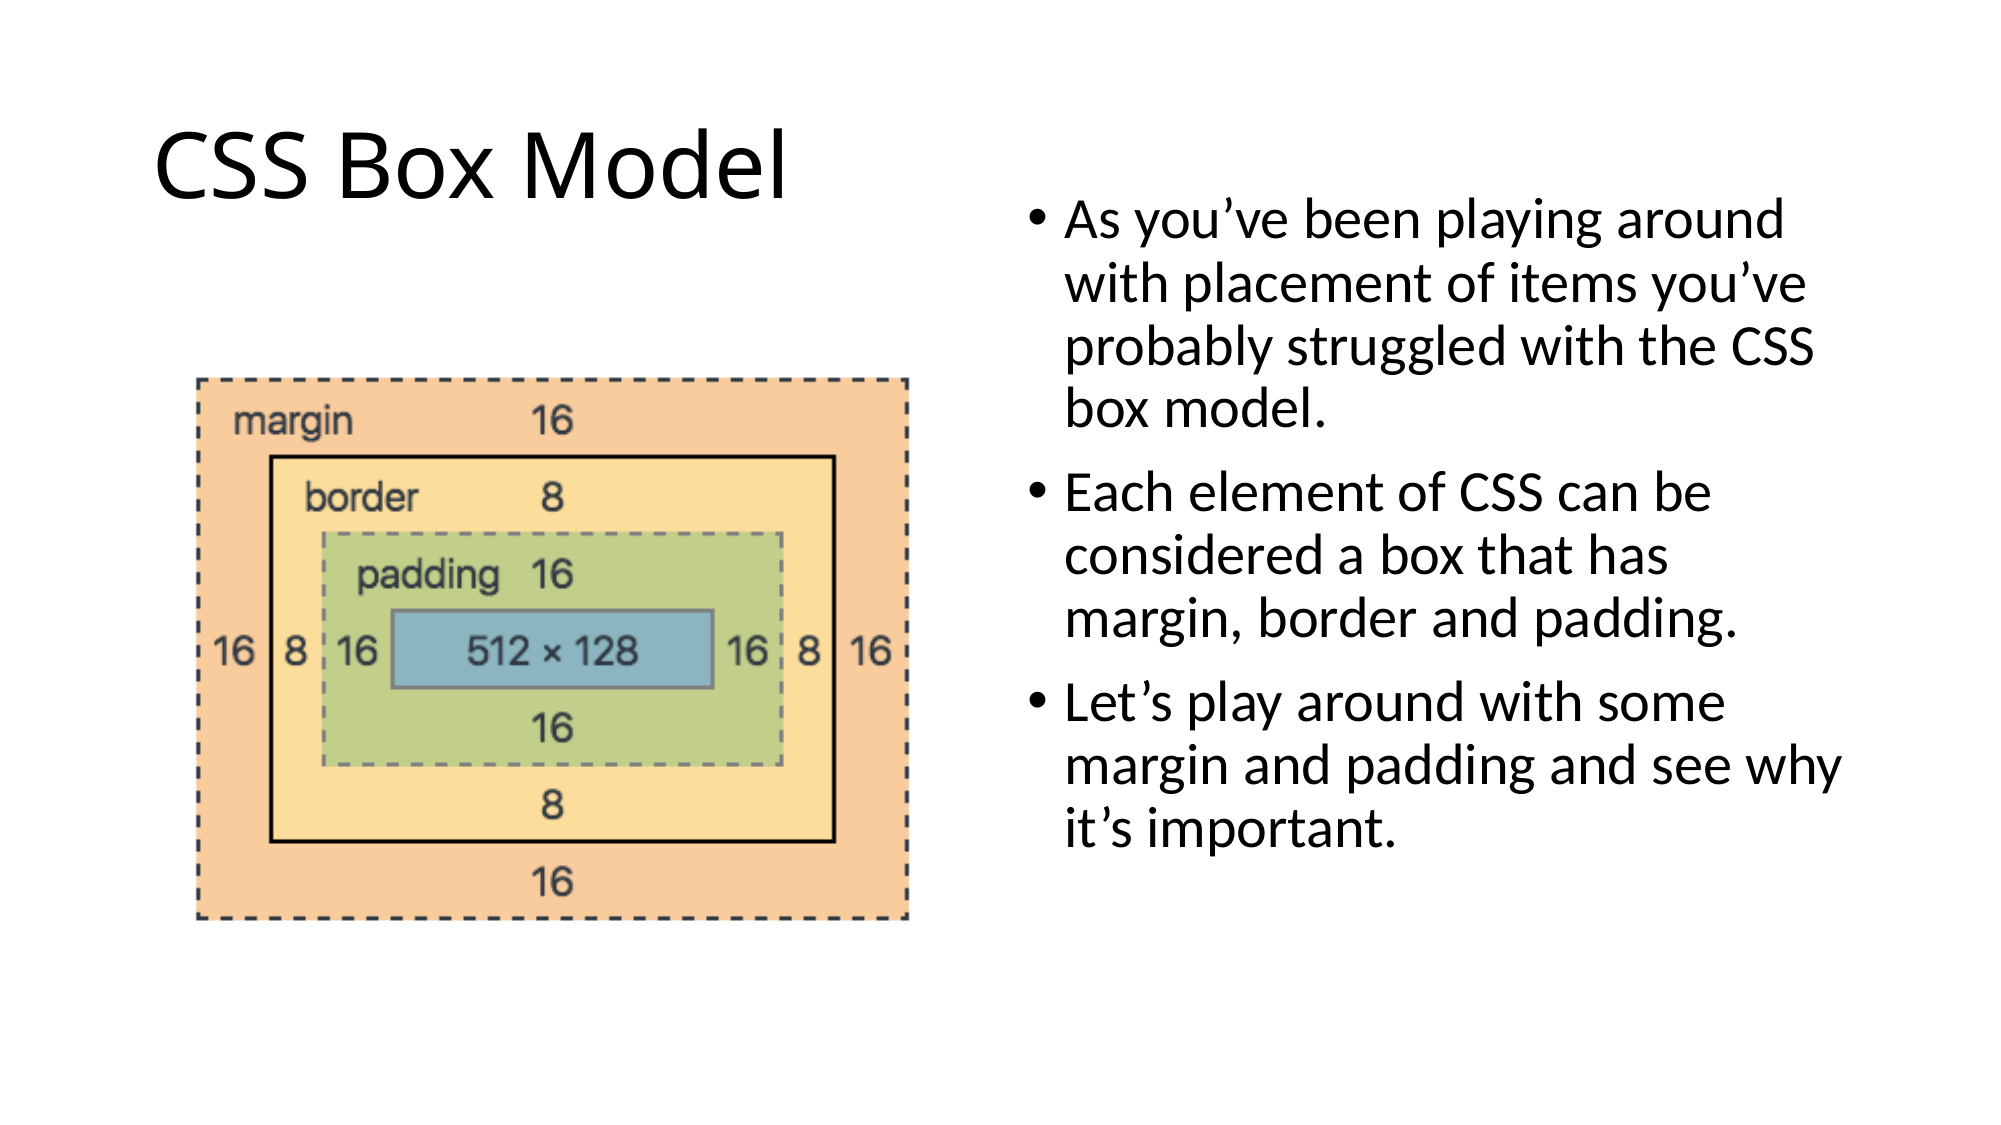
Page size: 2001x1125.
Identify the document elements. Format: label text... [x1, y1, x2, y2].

picture [0, 277, 1116, 1087]
text_box As you’ve been playing around with placement of items you’ve probably struggled with the CSS box model. Each element of CSS can be considered a box that has margin, border and padding. Let’s play around with some margin and padding and see why it’s important. [1012, 181, 1863, 895]
text_box CSS Box Model [137, 59, 1863, 275]
